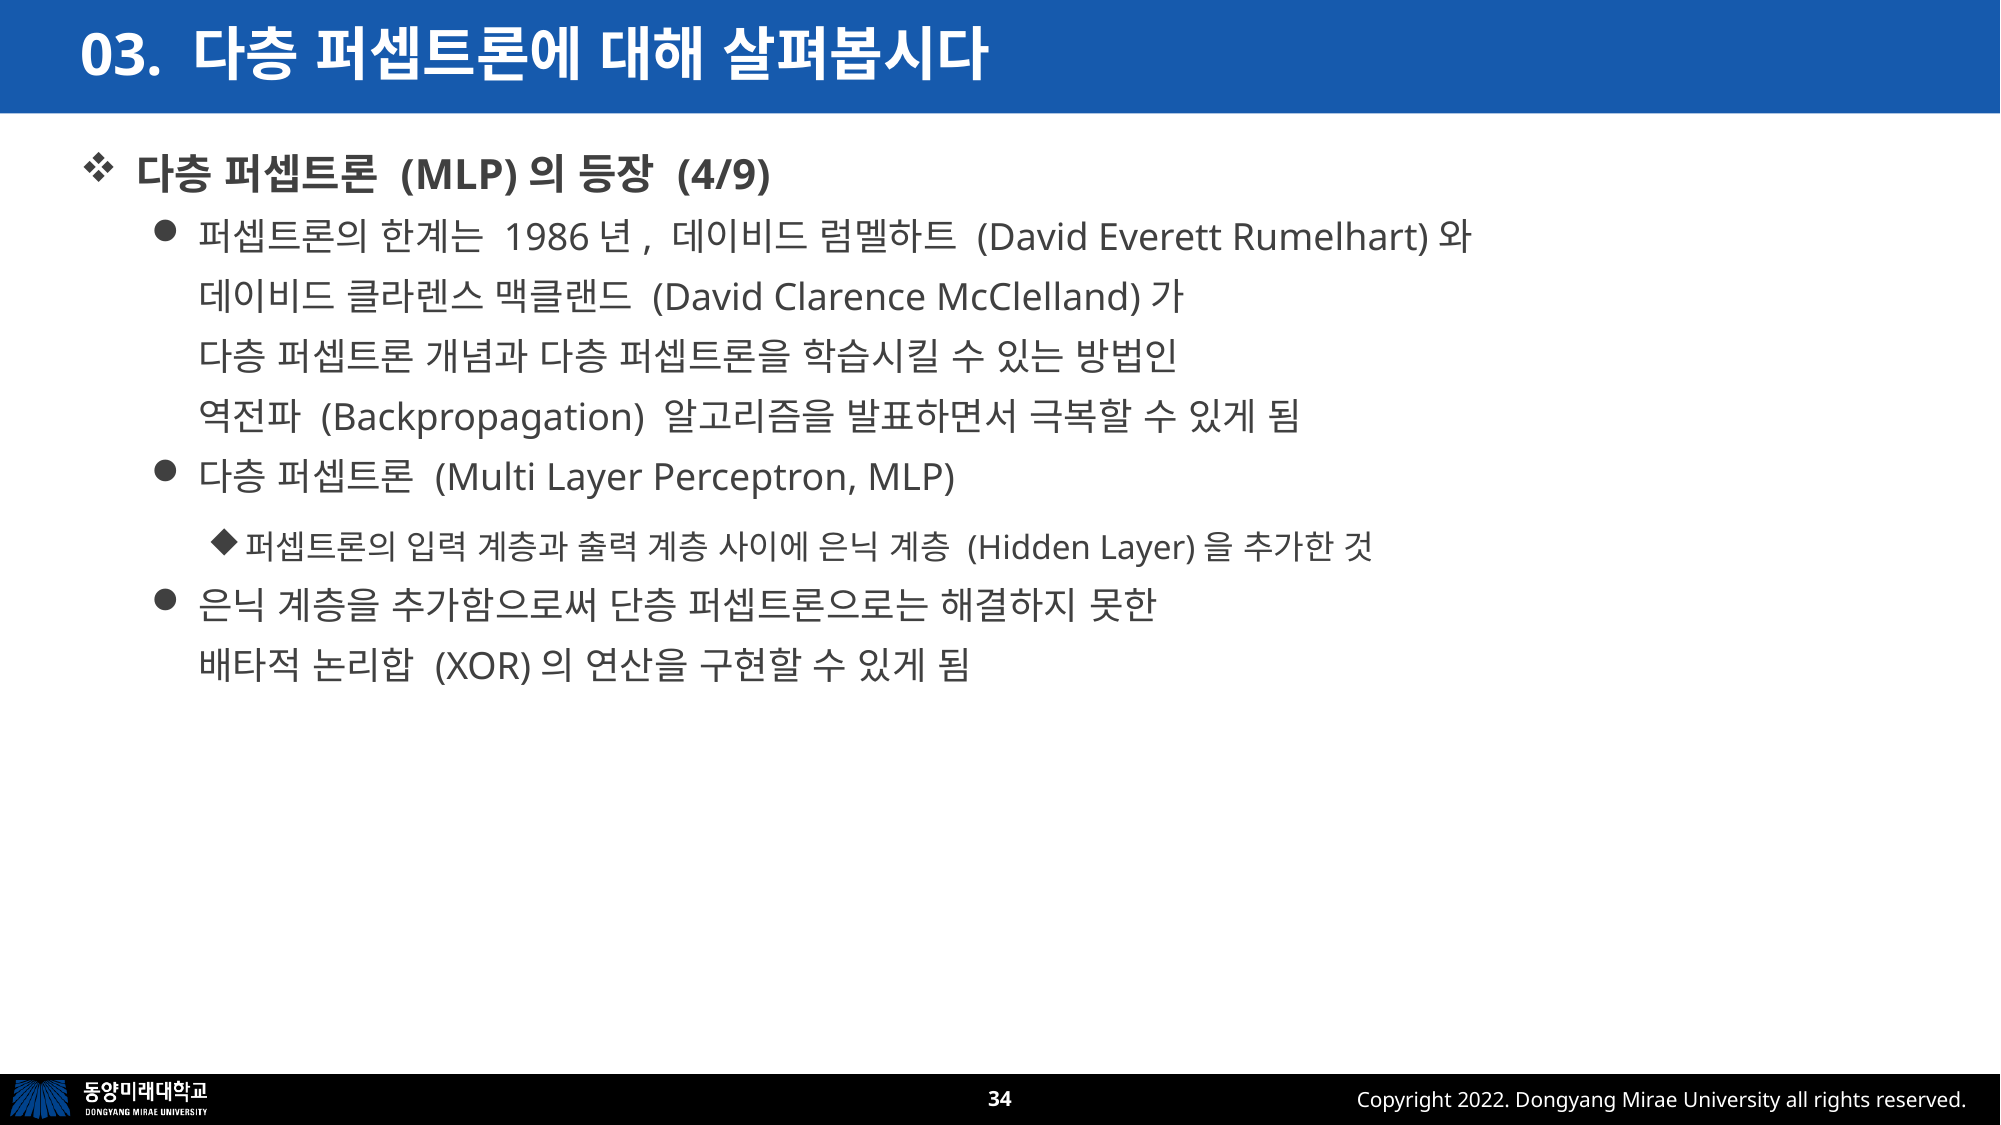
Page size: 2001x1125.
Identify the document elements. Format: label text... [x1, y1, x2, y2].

slide_number 34 [774, 1079, 1225, 1120]
list 다층 퍼셉트론 (MLP)의 등장 (4/9) 퍼셉트론의 한계는 1986년, 데이비드 럼멜하트 (David Everett Rumelhart)와 데이비드 클라렌스 맥클랜드 (David Clarence McClelland)가 다층 퍼셉트론 개념과 다층 퍼셉트론을 학습시킬 수 있는 방법인 역전파 (Backpropagation) 알고리즘을 발표하면서 극복할 수 있게 됨 다층 퍼셉트론 (Multi Layer Perceptron, MLP) 퍼셉트론의 입력 계층과 출력 계층 사이에 은닉 계층 (Hidden Layer)을 추가한 것 은닉 계층을 추가함으로써 단층 퍼셉트론으로는 해결하지 못한 배타적 논리합 (XOR)의 연산을 구현할 수 있게 됨 [64, 129, 1949, 1014]
title 03. 다층 퍼셉트론에 대해 살펴봅시다 [64, 16, 1949, 97]
picture [10, 1080, 207, 1119]
